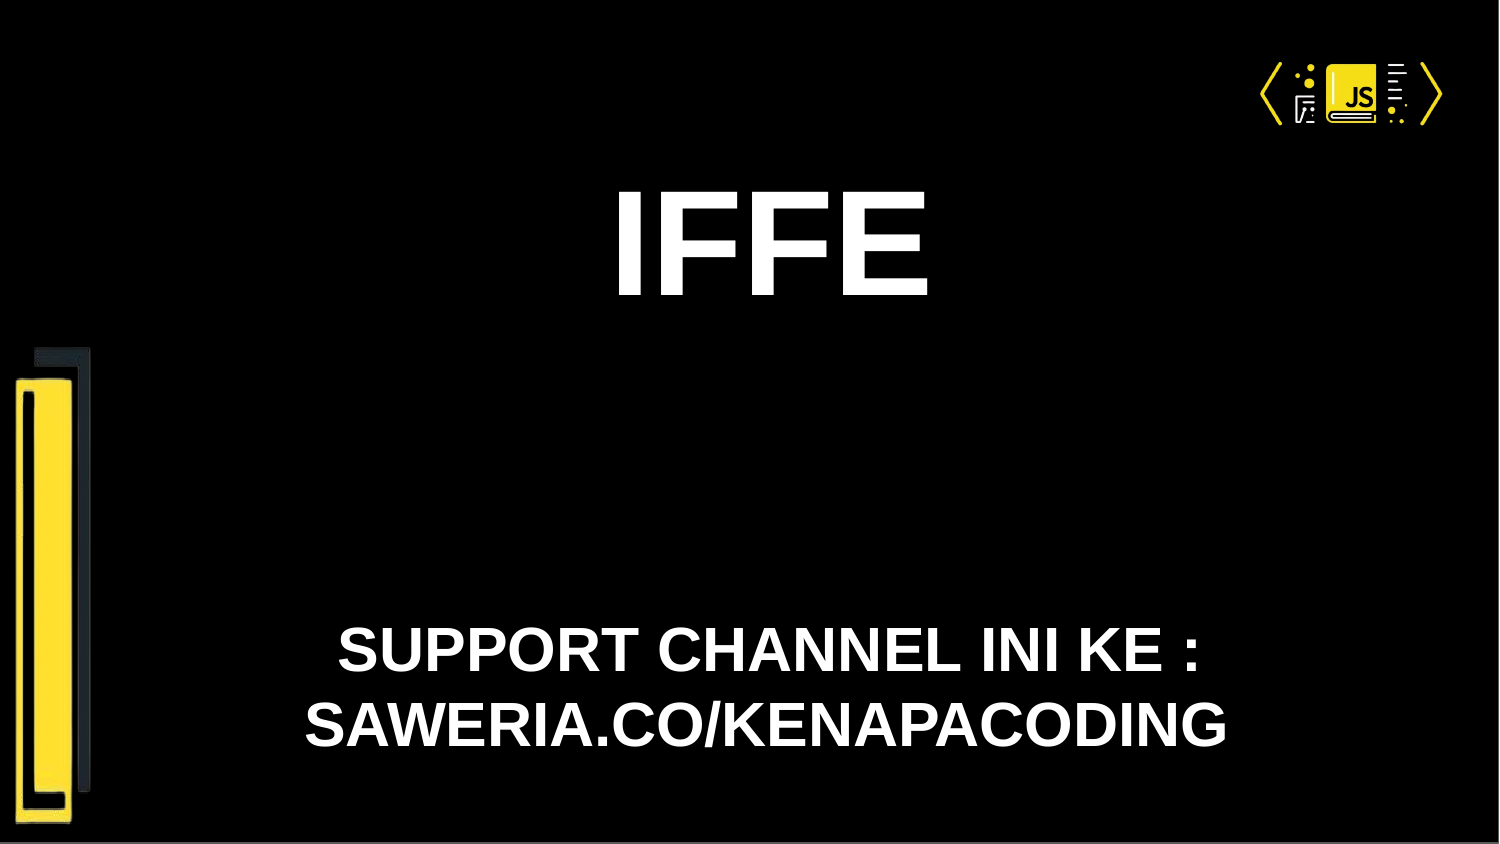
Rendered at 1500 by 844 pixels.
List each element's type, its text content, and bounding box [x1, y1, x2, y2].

picture [1216, 32, 1486, 155]
subtitle SUPPORT CHANNEL INI KE : SAWERIA.CO/KENAPACODING [302, 606, 1241, 844]
picture [0, 277, 121, 843]
title IFFE [104, 110, 1439, 326]
